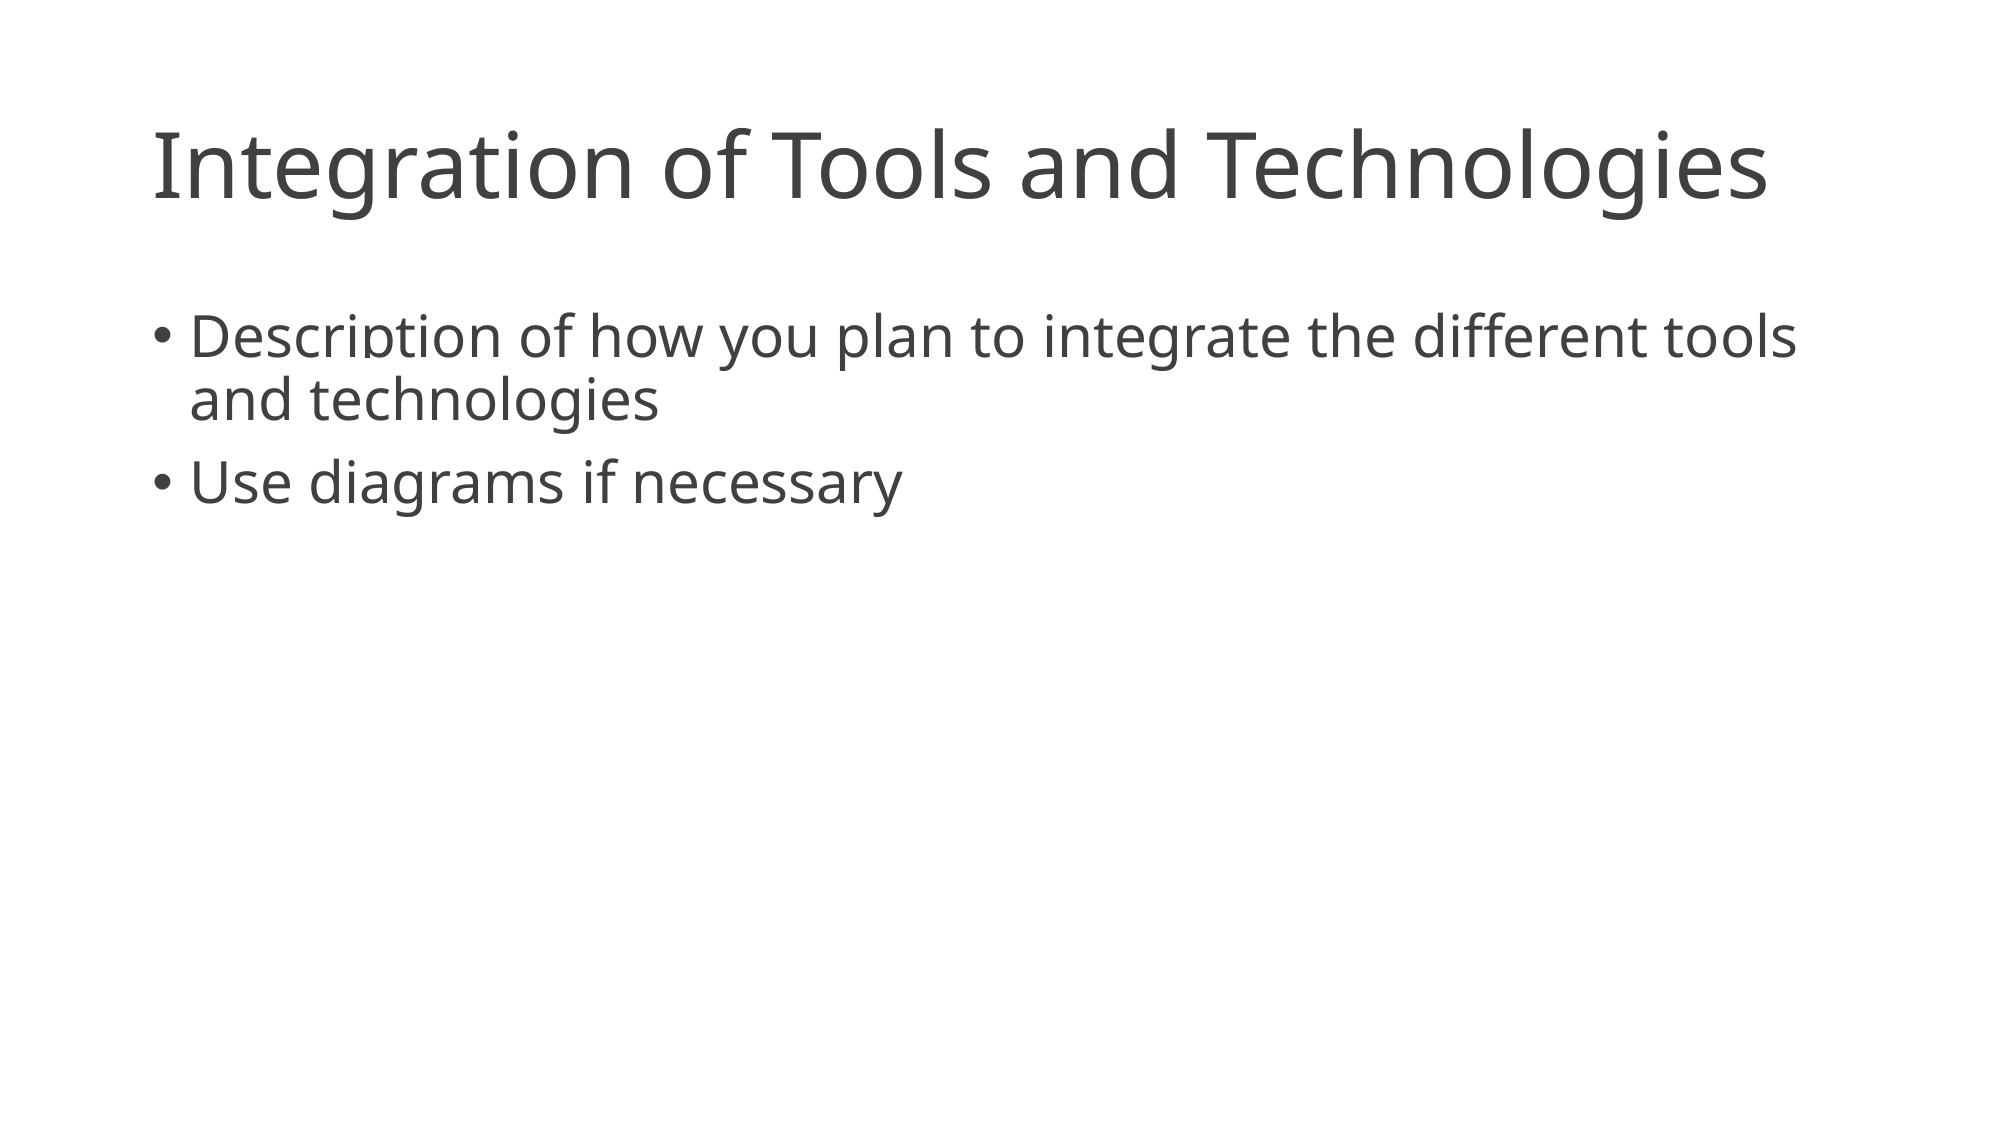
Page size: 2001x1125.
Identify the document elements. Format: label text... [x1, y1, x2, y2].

list Description of how you plan to integrate the different tools and technologies Use diagrams if necessary [137, 299, 1863, 1014]
title Integration of Tools and Technologies [137, 59, 1863, 278]
